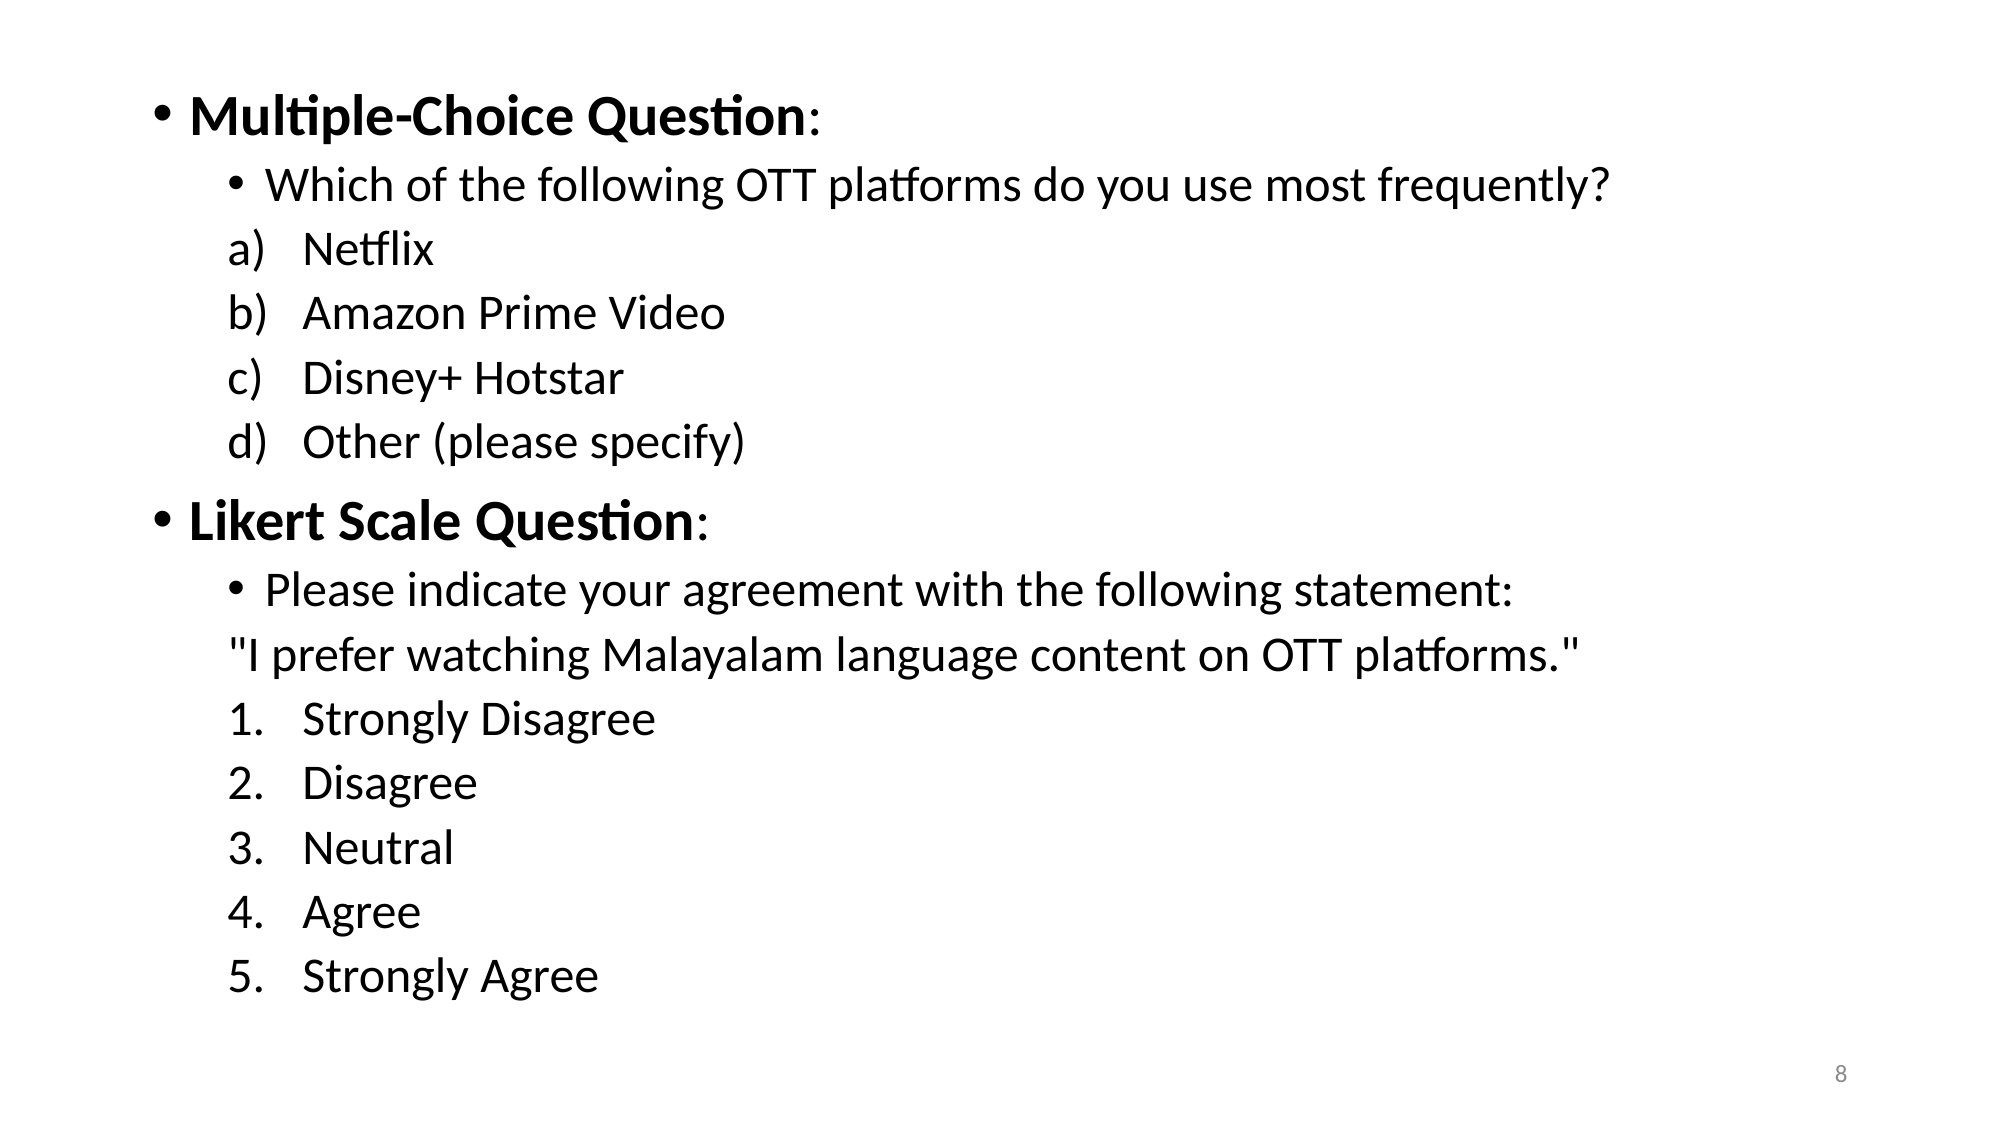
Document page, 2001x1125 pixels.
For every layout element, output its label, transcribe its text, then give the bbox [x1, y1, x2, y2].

list Multiple-Choice Question: Which of the following OTT platforms do you use most frequently? Netflix Amazon Prime Video Disney+ Hotstar Other (please specify) Likert Scale Question: Please indicate your agreement with the following statement: "I prefer watching Malayalam language content on OTT platforms." Strongly Disagree Disagree Neutral Agree Strongly Agree [137, 77, 1863, 1014]
slide_number 7 [1412, 1042, 1863, 1103]
